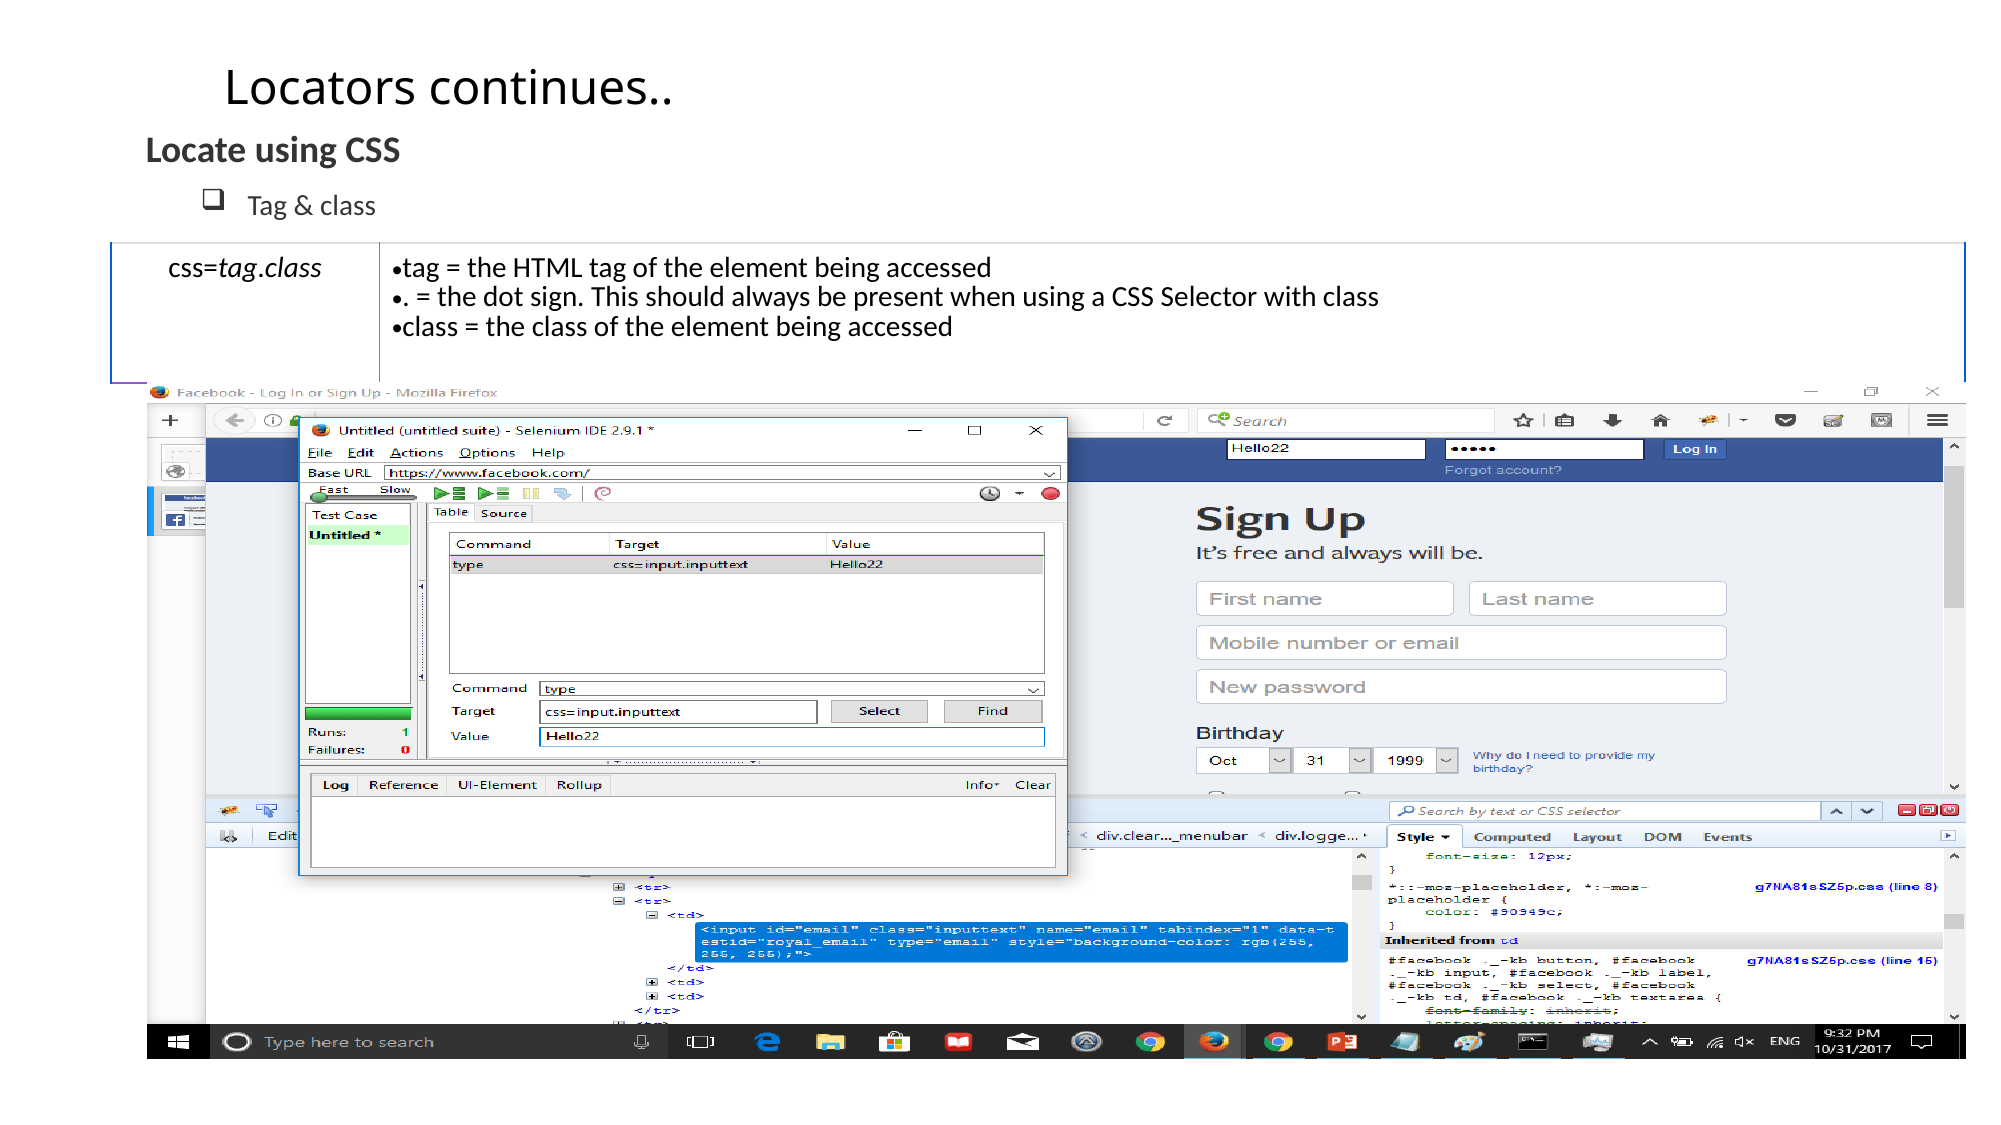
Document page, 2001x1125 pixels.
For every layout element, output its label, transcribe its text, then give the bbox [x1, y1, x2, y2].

text_box Locate using CSS [130, 117, 1818, 178]
picture [147, 382, 1966, 1059]
text_box Tag & class [110, 178, 1887, 229]
title Locators continues.. [130, 55, 1856, 178]
table_header tag = the HTML tag of the element being accessed . = the dot sign. This should always be present when using a CSS Selector with class class = the class of the element being accessed [380, 244, 1964, 382]
table_header css=tag.class [112, 244, 379, 382]
